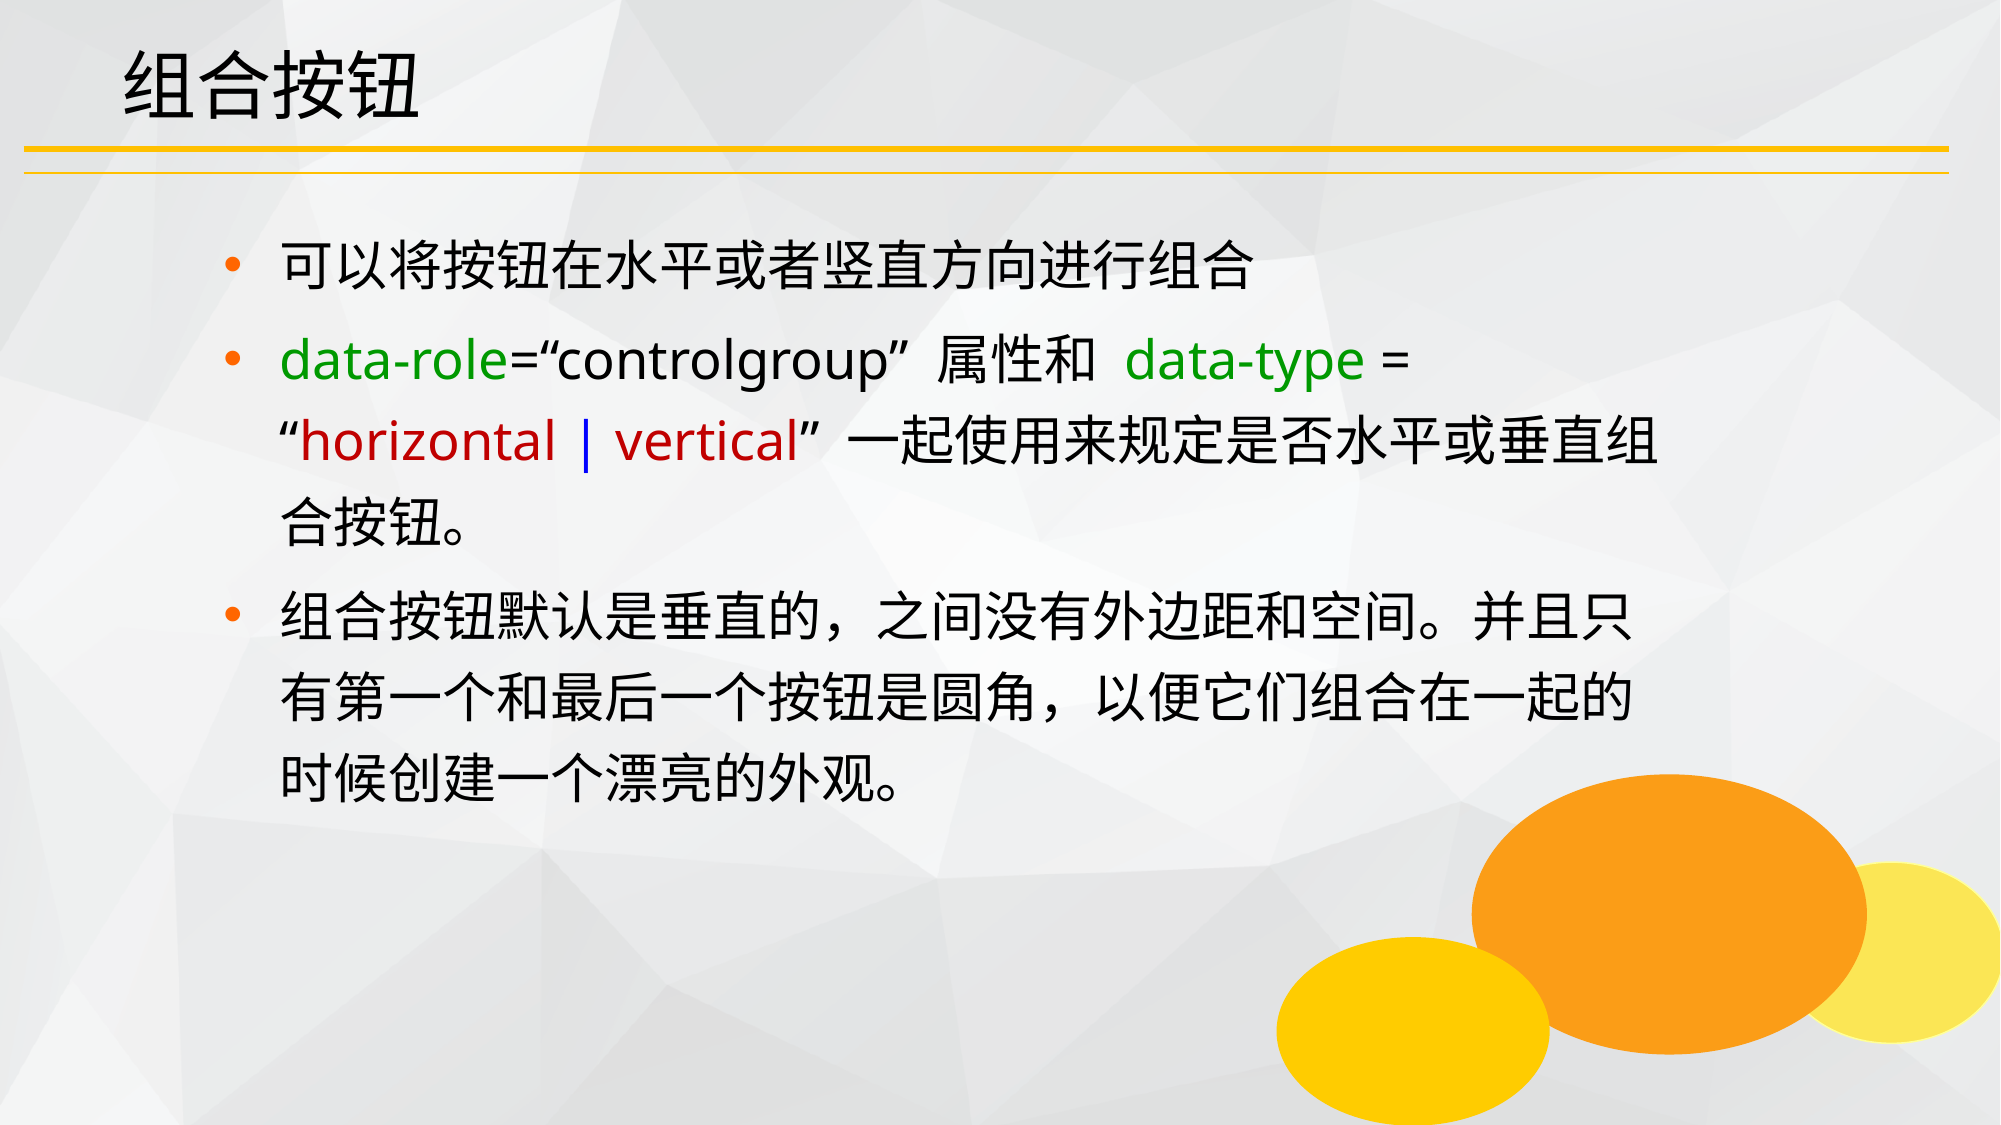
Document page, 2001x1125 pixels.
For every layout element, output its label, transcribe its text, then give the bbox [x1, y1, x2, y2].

picture [0, 0, 2001, 1125]
picture [1439, 979, 2001, 1125]
text_box 可以将按钮在水平或者竖直方向进行组合 data-role=“controlgroup” 属性和 data-type = “horizontal | vertical” 一起使用来规定是否水平或垂直组合按钮。 组合按钮默认是垂直的，之间没有外边距和空间。并且只有第一个和最后一个按钮是圆角，以便它们组合在一起的时候创建一个漂亮的外观。 [208, 208, 1697, 905]
title 组合按钮 [106, 30, 1780, 135]
